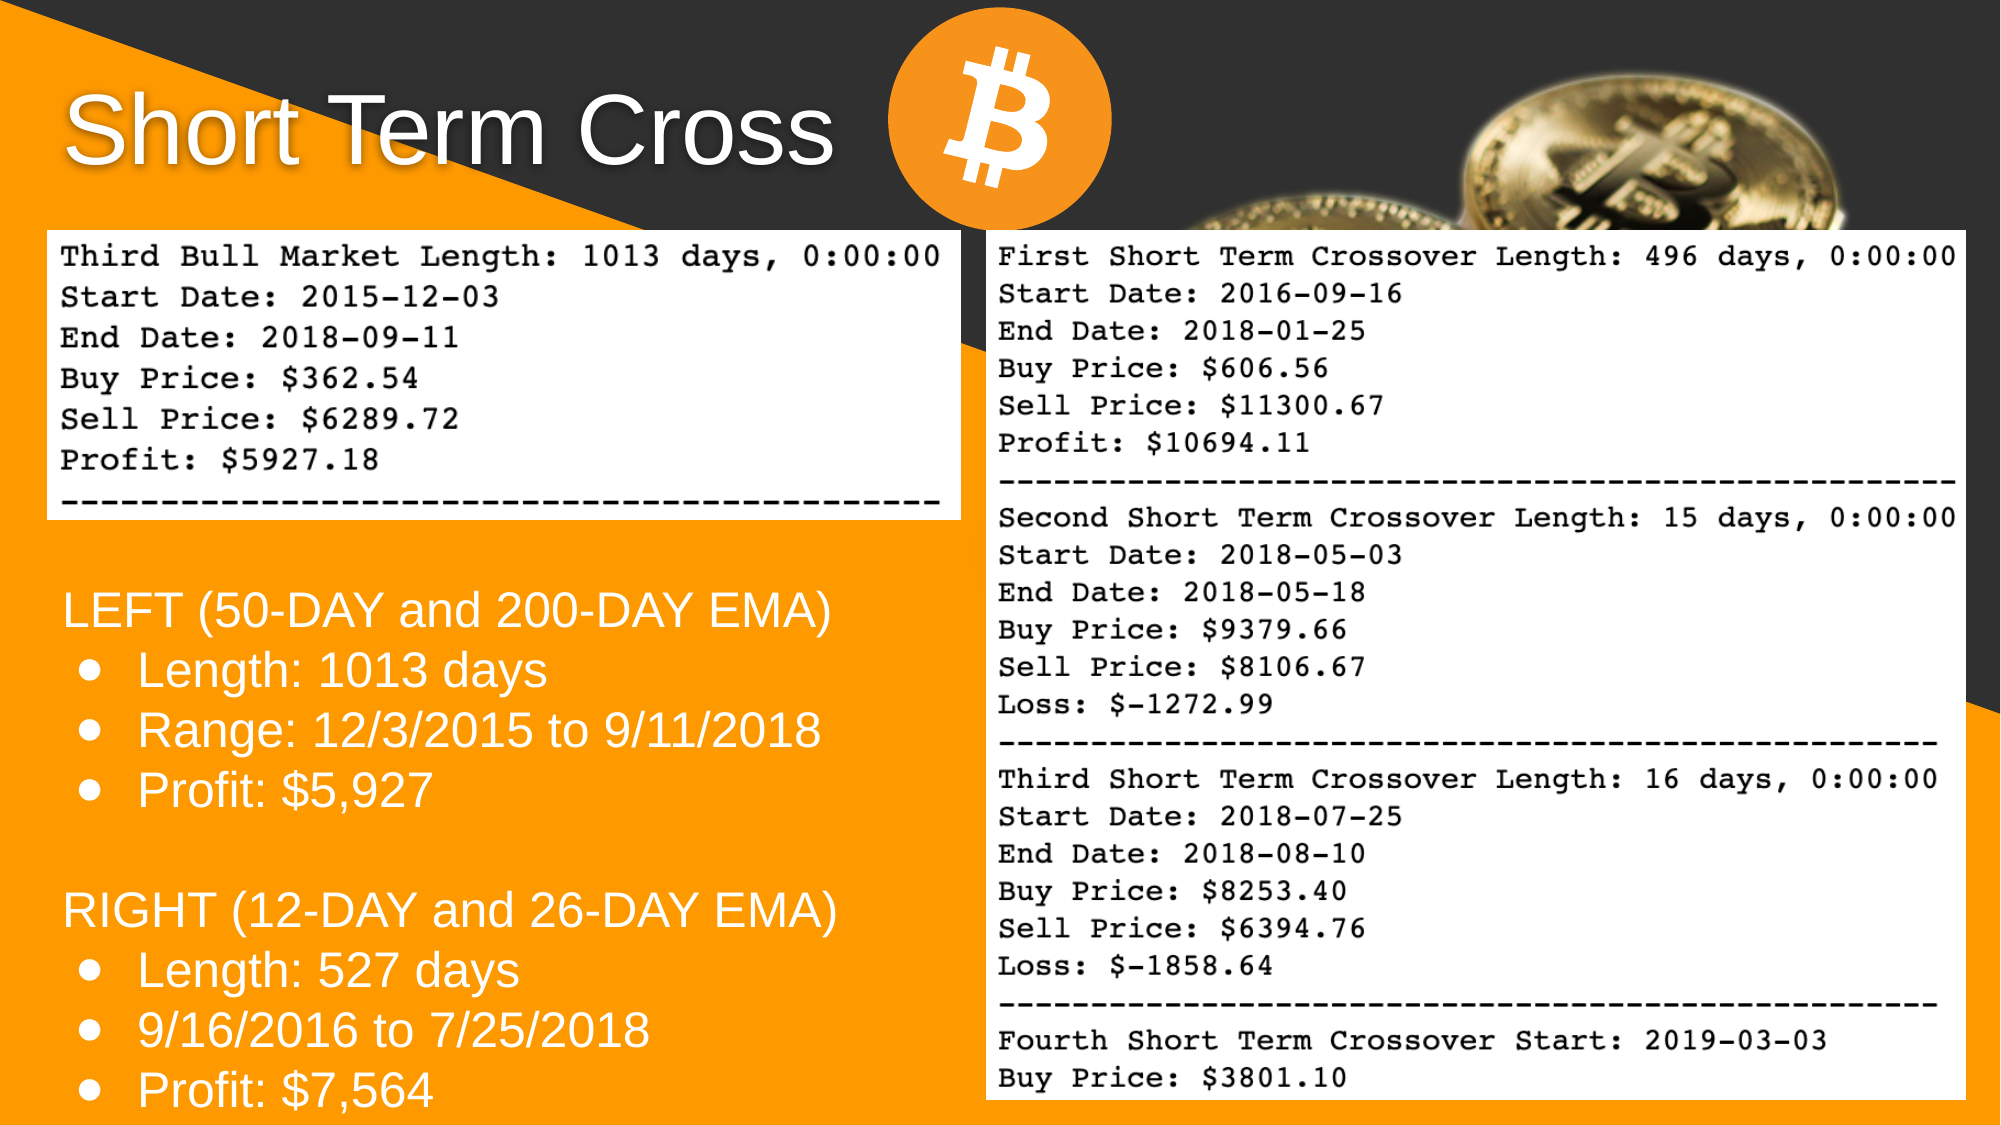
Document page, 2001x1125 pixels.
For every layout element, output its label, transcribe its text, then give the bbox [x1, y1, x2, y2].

text_box Short Term Cross [47, 50, 866, 189]
picture [46, 60, 1966, 1101]
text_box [887, 7, 1112, 232]
text_box LEFT (50-DAY and 200-DAY EMA) Length: 1013 days Range: 12/3/2015 to 9/11/2018 Profit: $5,927 RIGHT (12-DAY and 26-DAY EMA) Length: 527 days 9/16/2016 to 7/25/2018 Profit: $7,564 [47, 562, 961, 1100]
